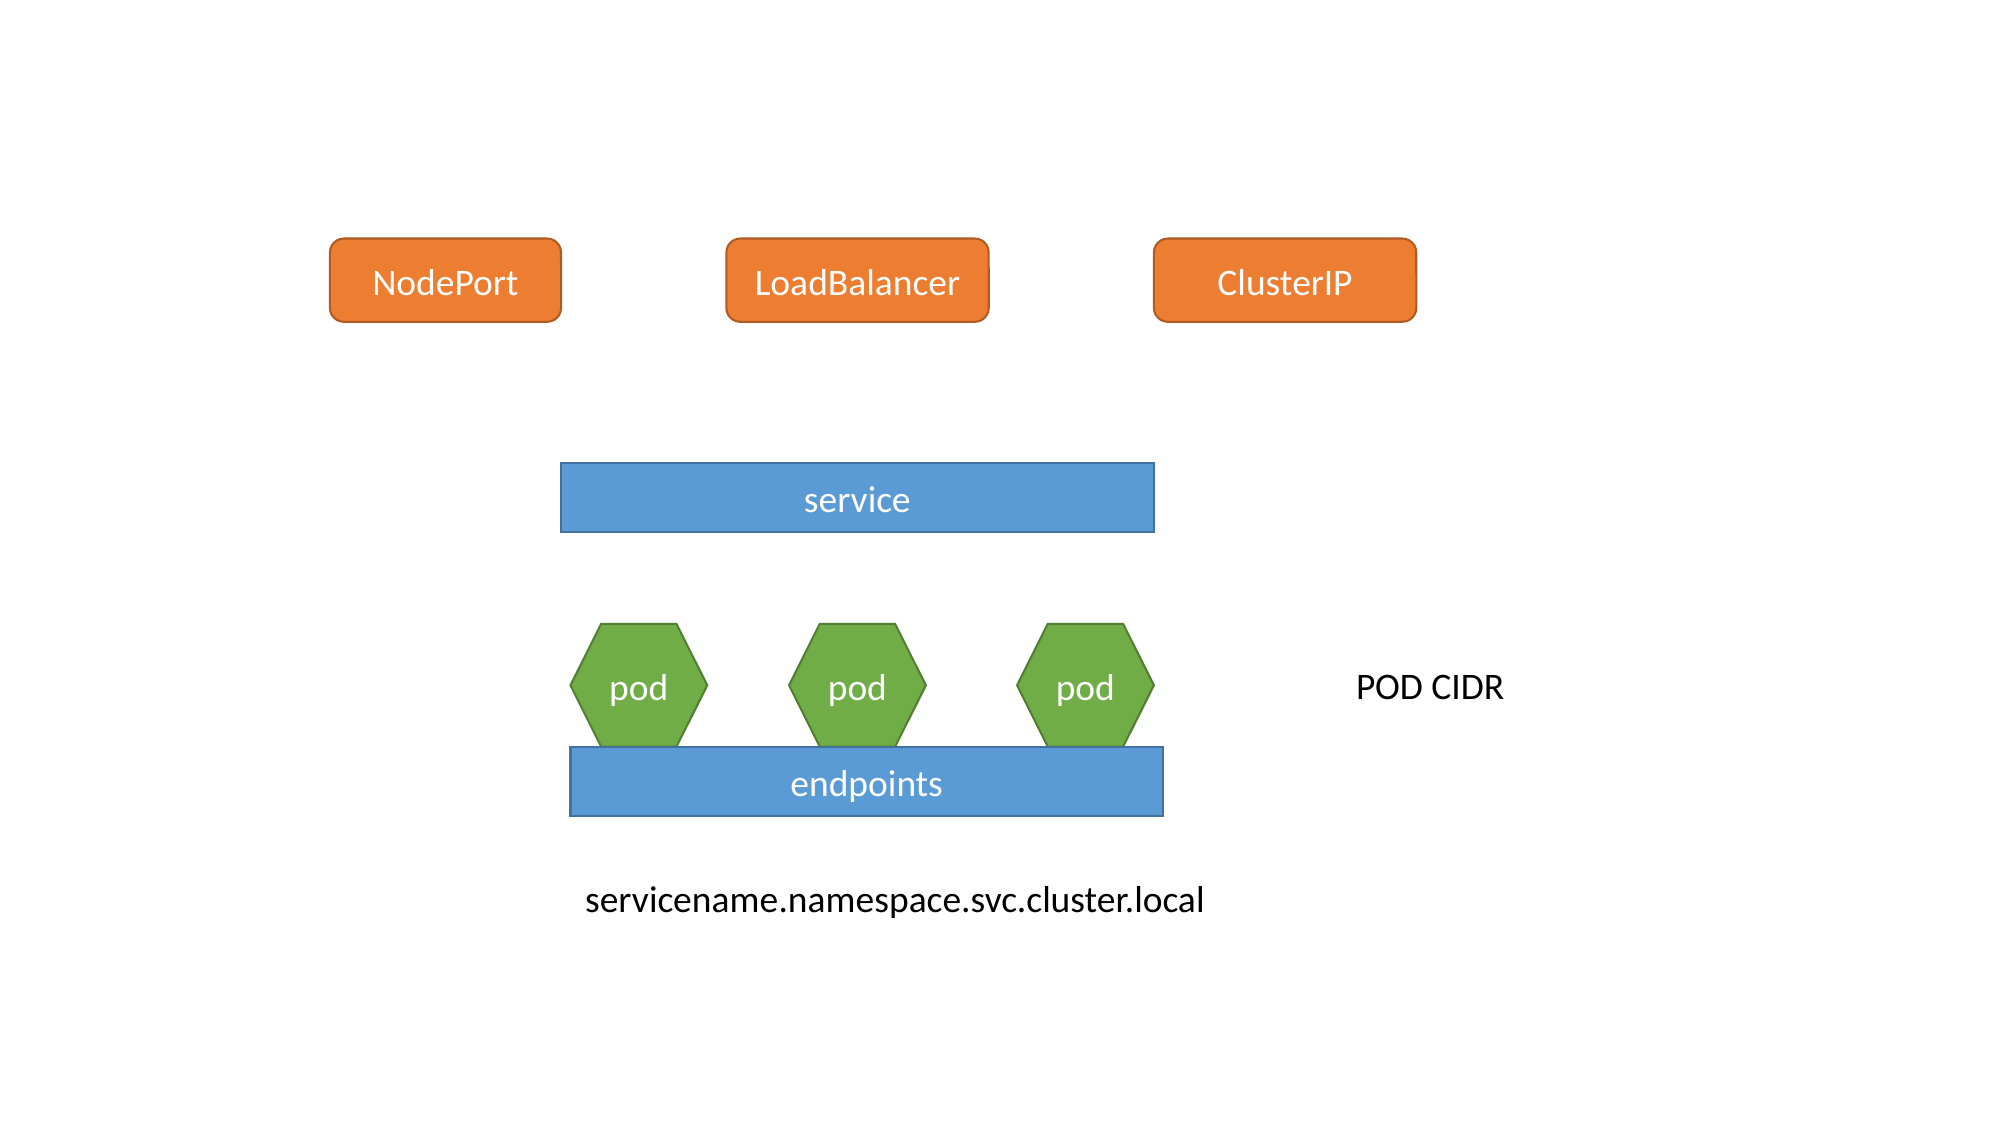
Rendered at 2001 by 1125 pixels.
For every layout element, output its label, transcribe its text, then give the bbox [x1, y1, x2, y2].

text_box ClusterIP [1152, 237, 1418, 323]
text_box pod [787, 622, 928, 746]
text_box POD CIDR [1341, 655, 1520, 715]
text_box pod [1015, 622, 1156, 746]
text_box service [560, 462, 1155, 533]
text_box endpoints [569, 746, 1164, 817]
text_box NodePort [328, 237, 563, 323]
text_box pod [569, 622, 709, 746]
text_box LoadBalancer [725, 237, 990, 323]
text_box servicename.namespace.svc.cluster.local [570, 867, 1697, 928]
